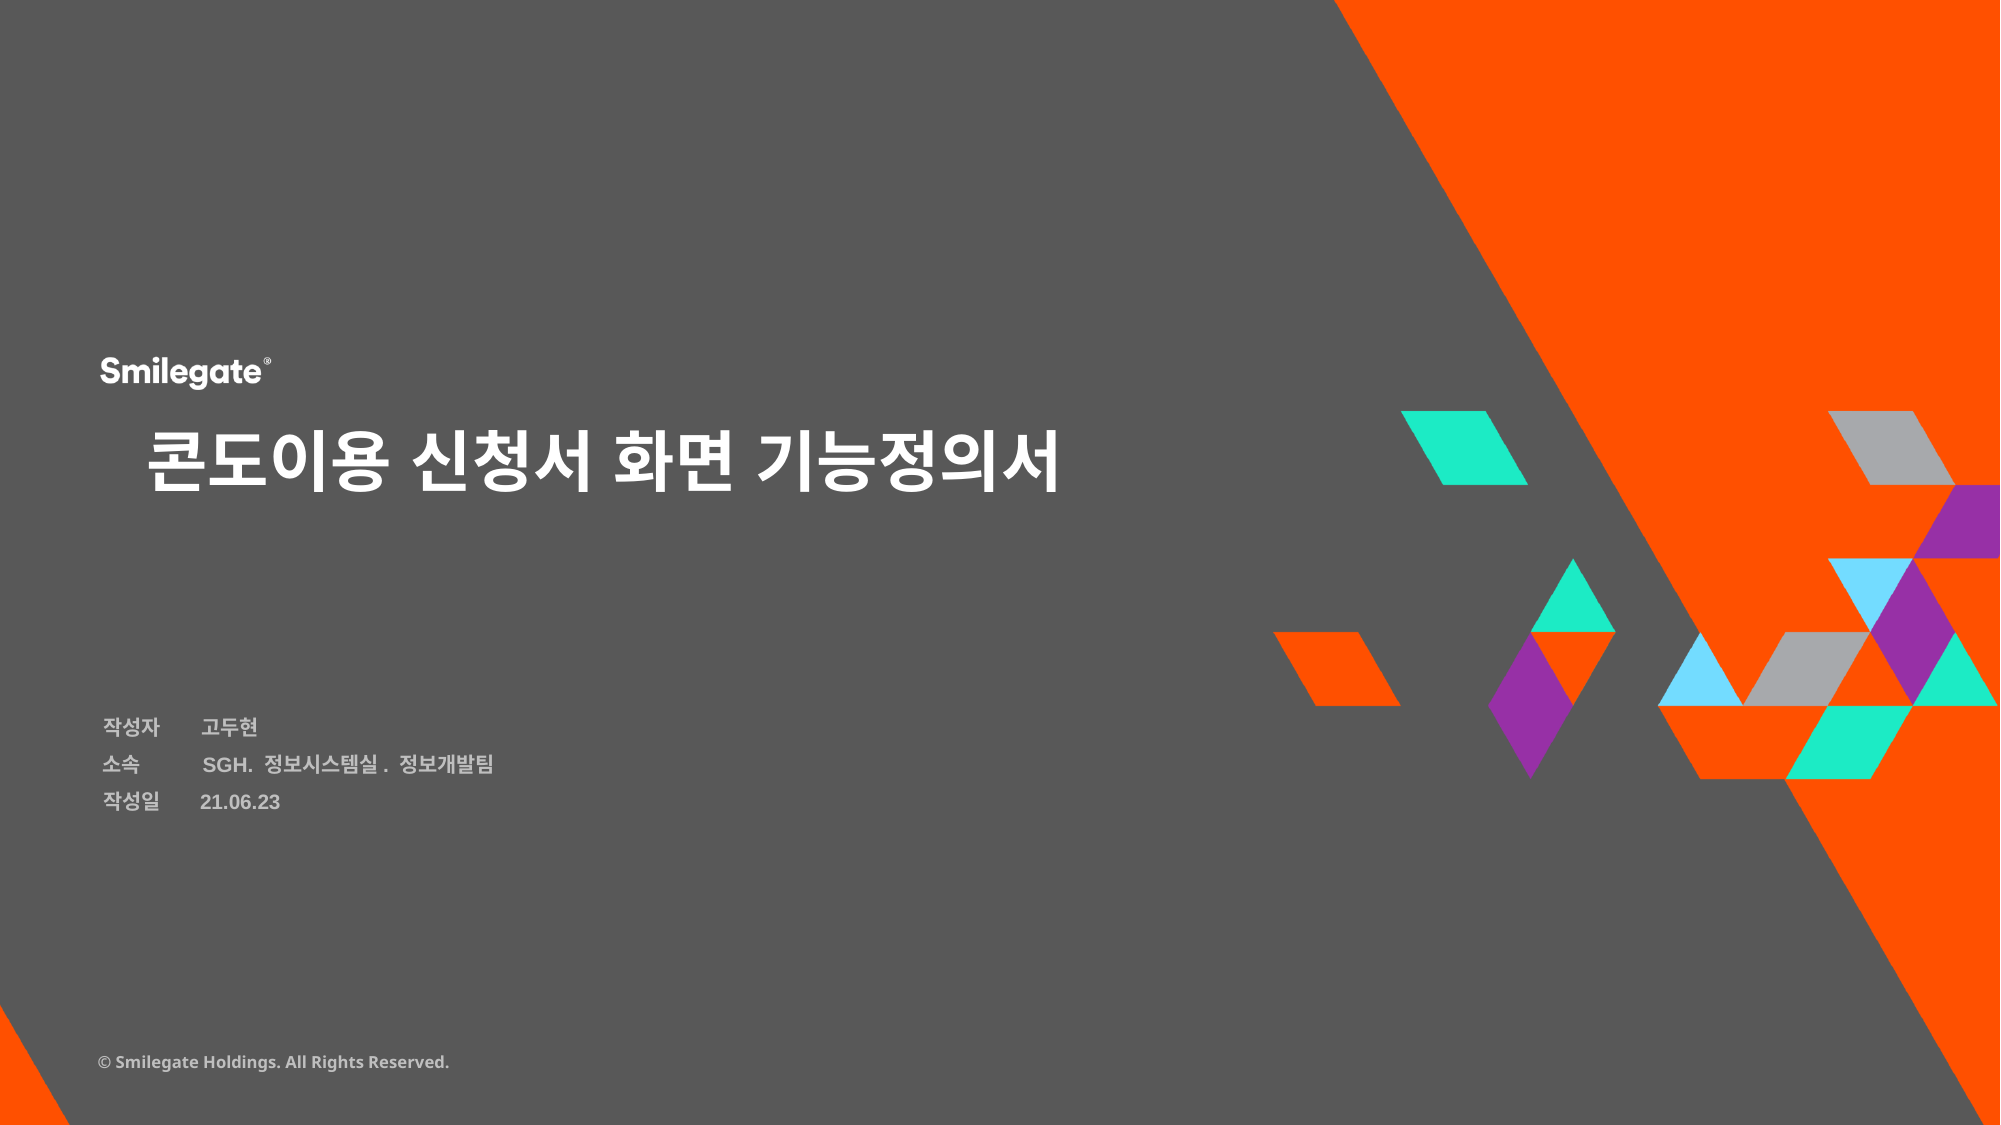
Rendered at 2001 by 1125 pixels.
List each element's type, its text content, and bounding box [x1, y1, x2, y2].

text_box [85, 706, 515, 822]
picture [0, 0, 2000, 1125]
text_box 콘도이용 신청서 화면 기능정의서 [131, 412, 1098, 507]
